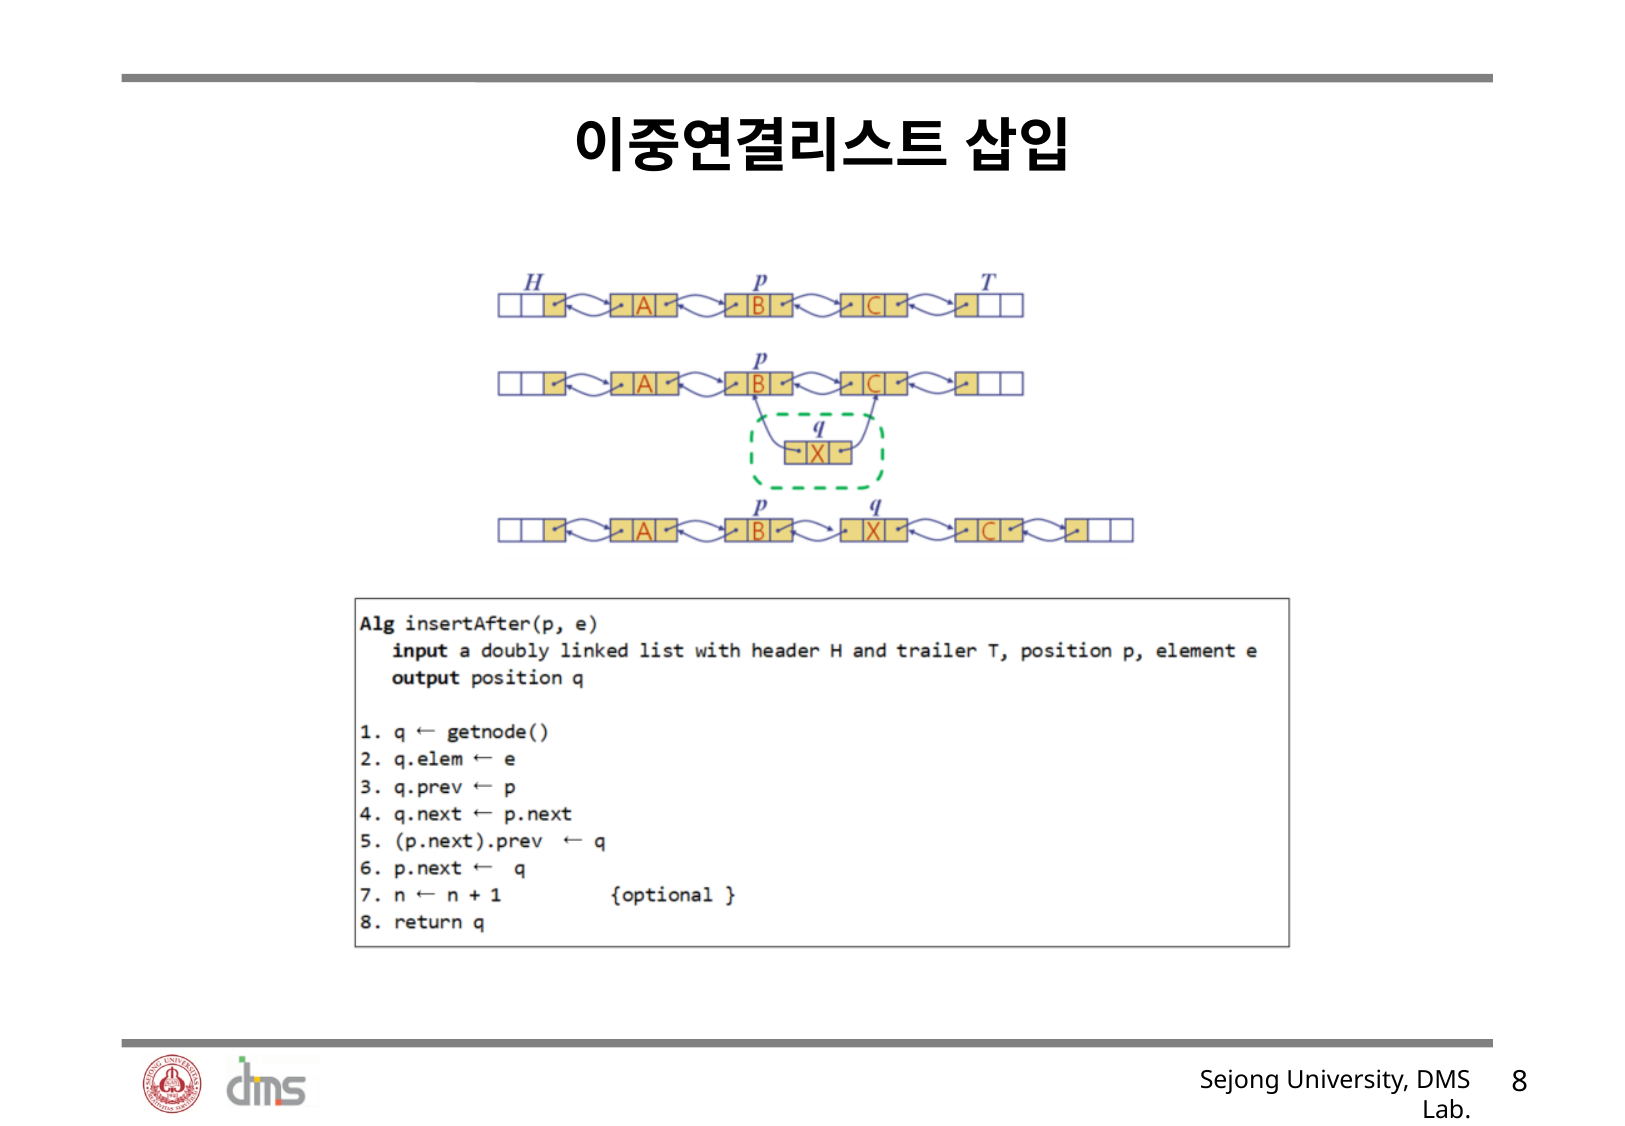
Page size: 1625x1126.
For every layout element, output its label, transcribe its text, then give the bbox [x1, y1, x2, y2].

slide_number 7 [1163, 1054, 1544, 1112]
title 이중연결리스트 삽입 [94, 89, 1552, 197]
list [346, 270, 1301, 967]
picture [226, 1054, 320, 1108]
picture [142, 1054, 202, 1114]
